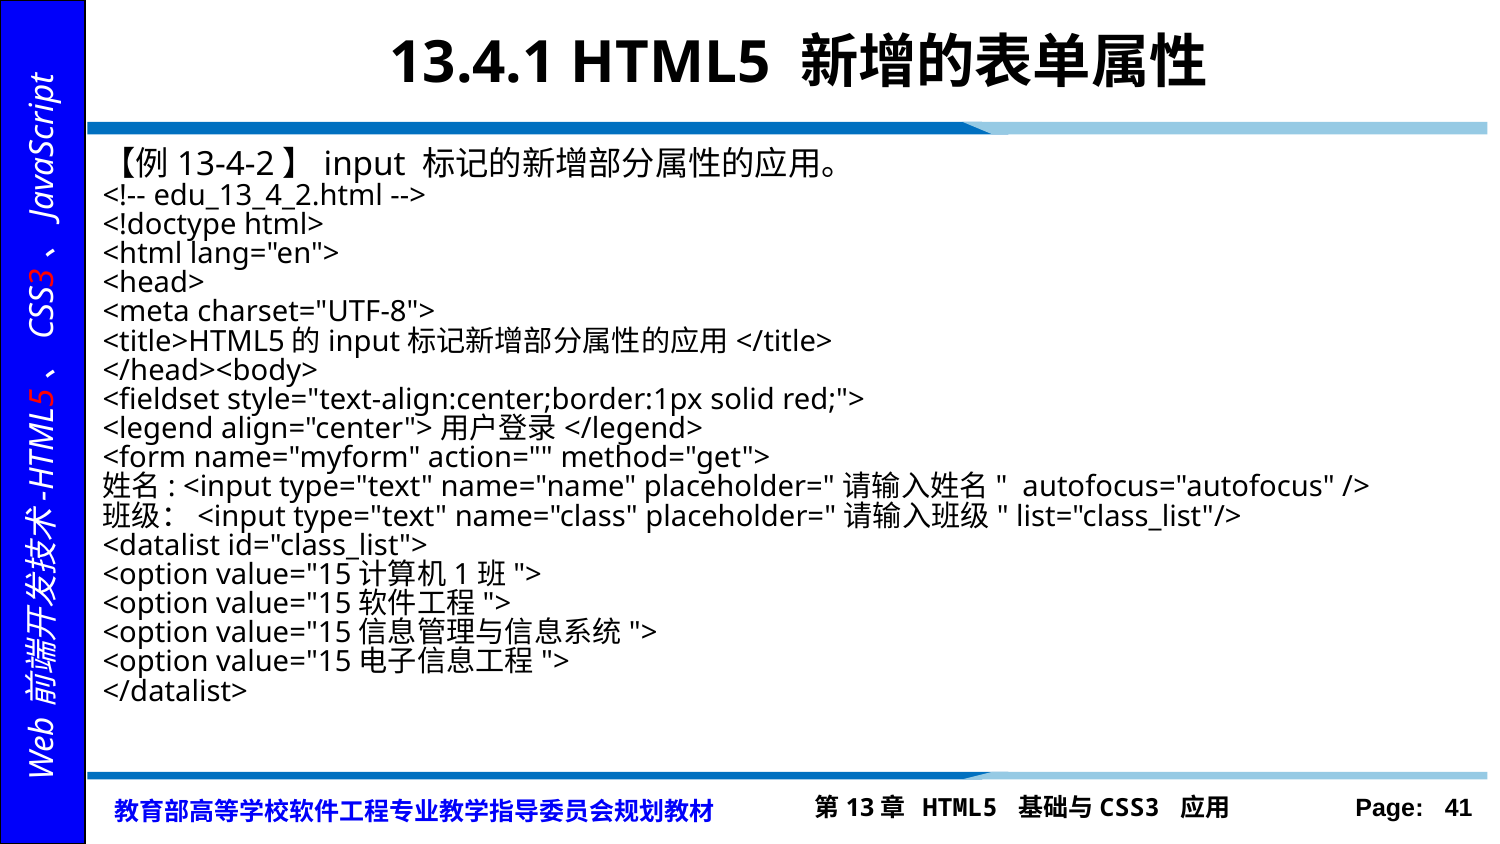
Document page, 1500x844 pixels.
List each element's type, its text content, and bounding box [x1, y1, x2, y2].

list 【例13-4-2】input 标记的新增部分属性的应用。 <!-- edu_13_4_2.html --> <!doctype html> <html lang="en"> <head> <meta charset="UTF-8"> <title>HTML5的input标记新增部分属性的应用</title> </head><body> <fieldset style="text-align:center;border:1px solid red;"> <legend align="center">用户登录</legend> <form name="myform" action="" method="get"> 姓名: <input type="text" name="name" placeholder="请输入姓名" autofocus="autofocus" /> 班级：<input type="text" name="class" placeholder="请输入班级" list="class_list"/> <datalist id="class_list"> <option value="15计算机1班"> <option value="15软件工程"> <option value="15信息管理与信息系统"> <option value="15电子信息工程"> </datalist> [86, 133, 1484, 773]
title 13.4.1 HTML5 新增的表单属性 [161, 11, 1436, 106]
